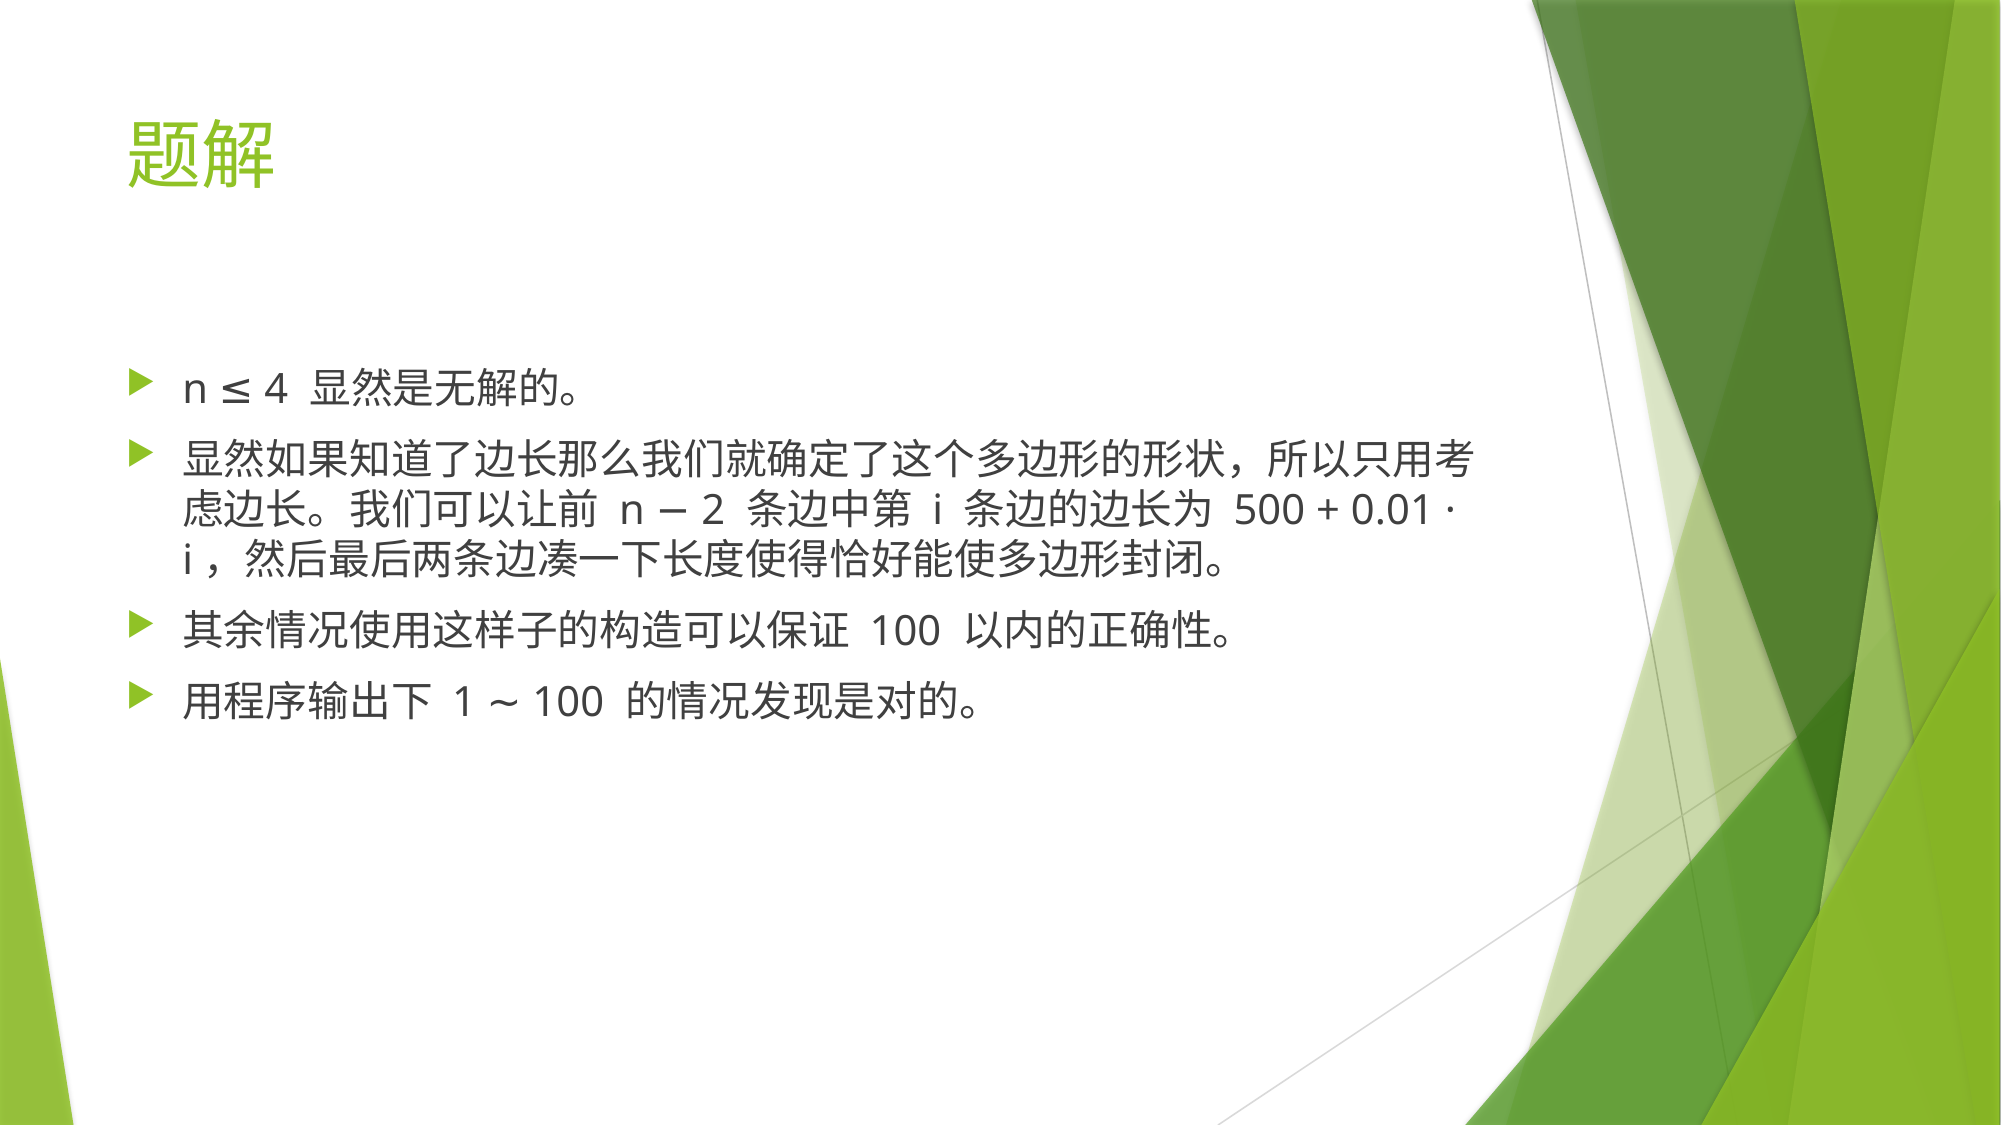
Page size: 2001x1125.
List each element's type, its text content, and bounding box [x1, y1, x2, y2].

list n ≤ 4 显然是无解的。 显然如果知道了边长那么我们就确定了这个多边形的形状，所以只用考虑边长。我们可以让前 n − 2 条边中第 i 条边的边长为 500 + 0.01 · i，然后最后两条边凑一下长度使得恰好能使多边形封闭。 其余情况使用这样子的构造可以保证 100 以内的正确性。 用程序输出下 1 ∼ 100 的情况发现是对的。 [111, 354, 1522, 992]
title 题解 [111, 99, 1522, 317]
